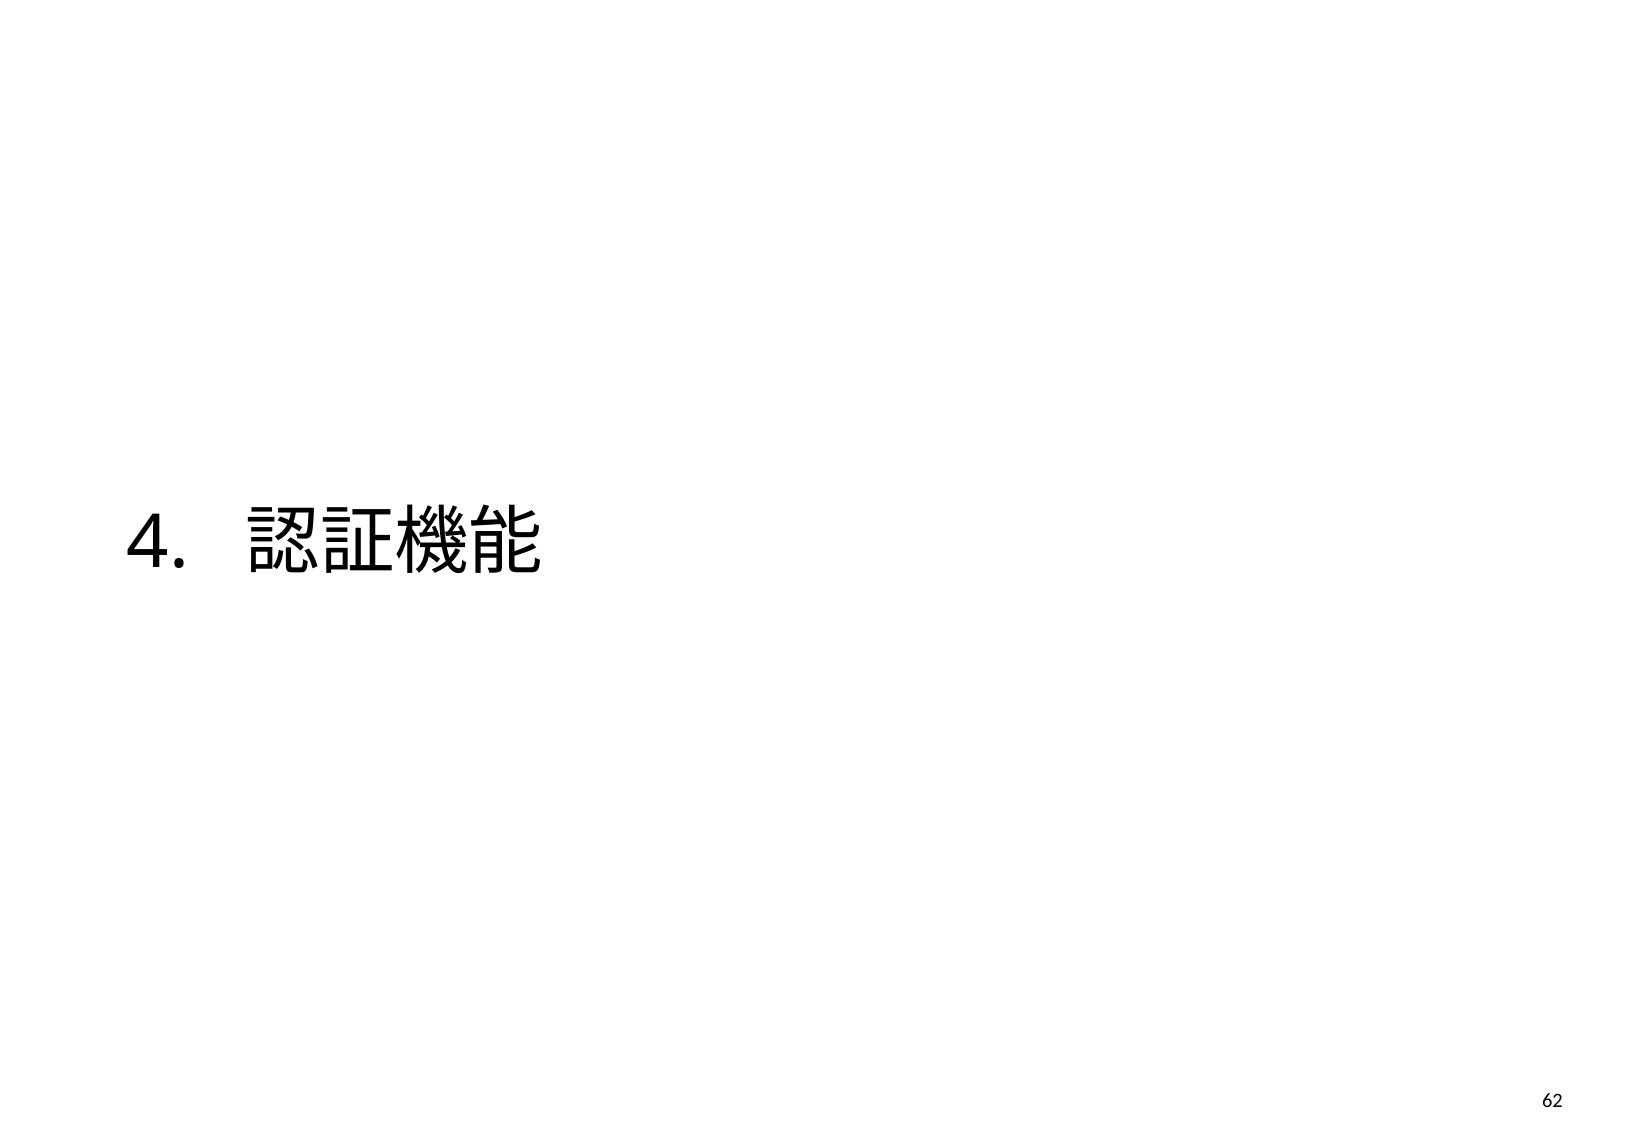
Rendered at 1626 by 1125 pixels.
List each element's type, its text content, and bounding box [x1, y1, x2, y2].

title 4. 認証機能 [111, 434, 1514, 653]
